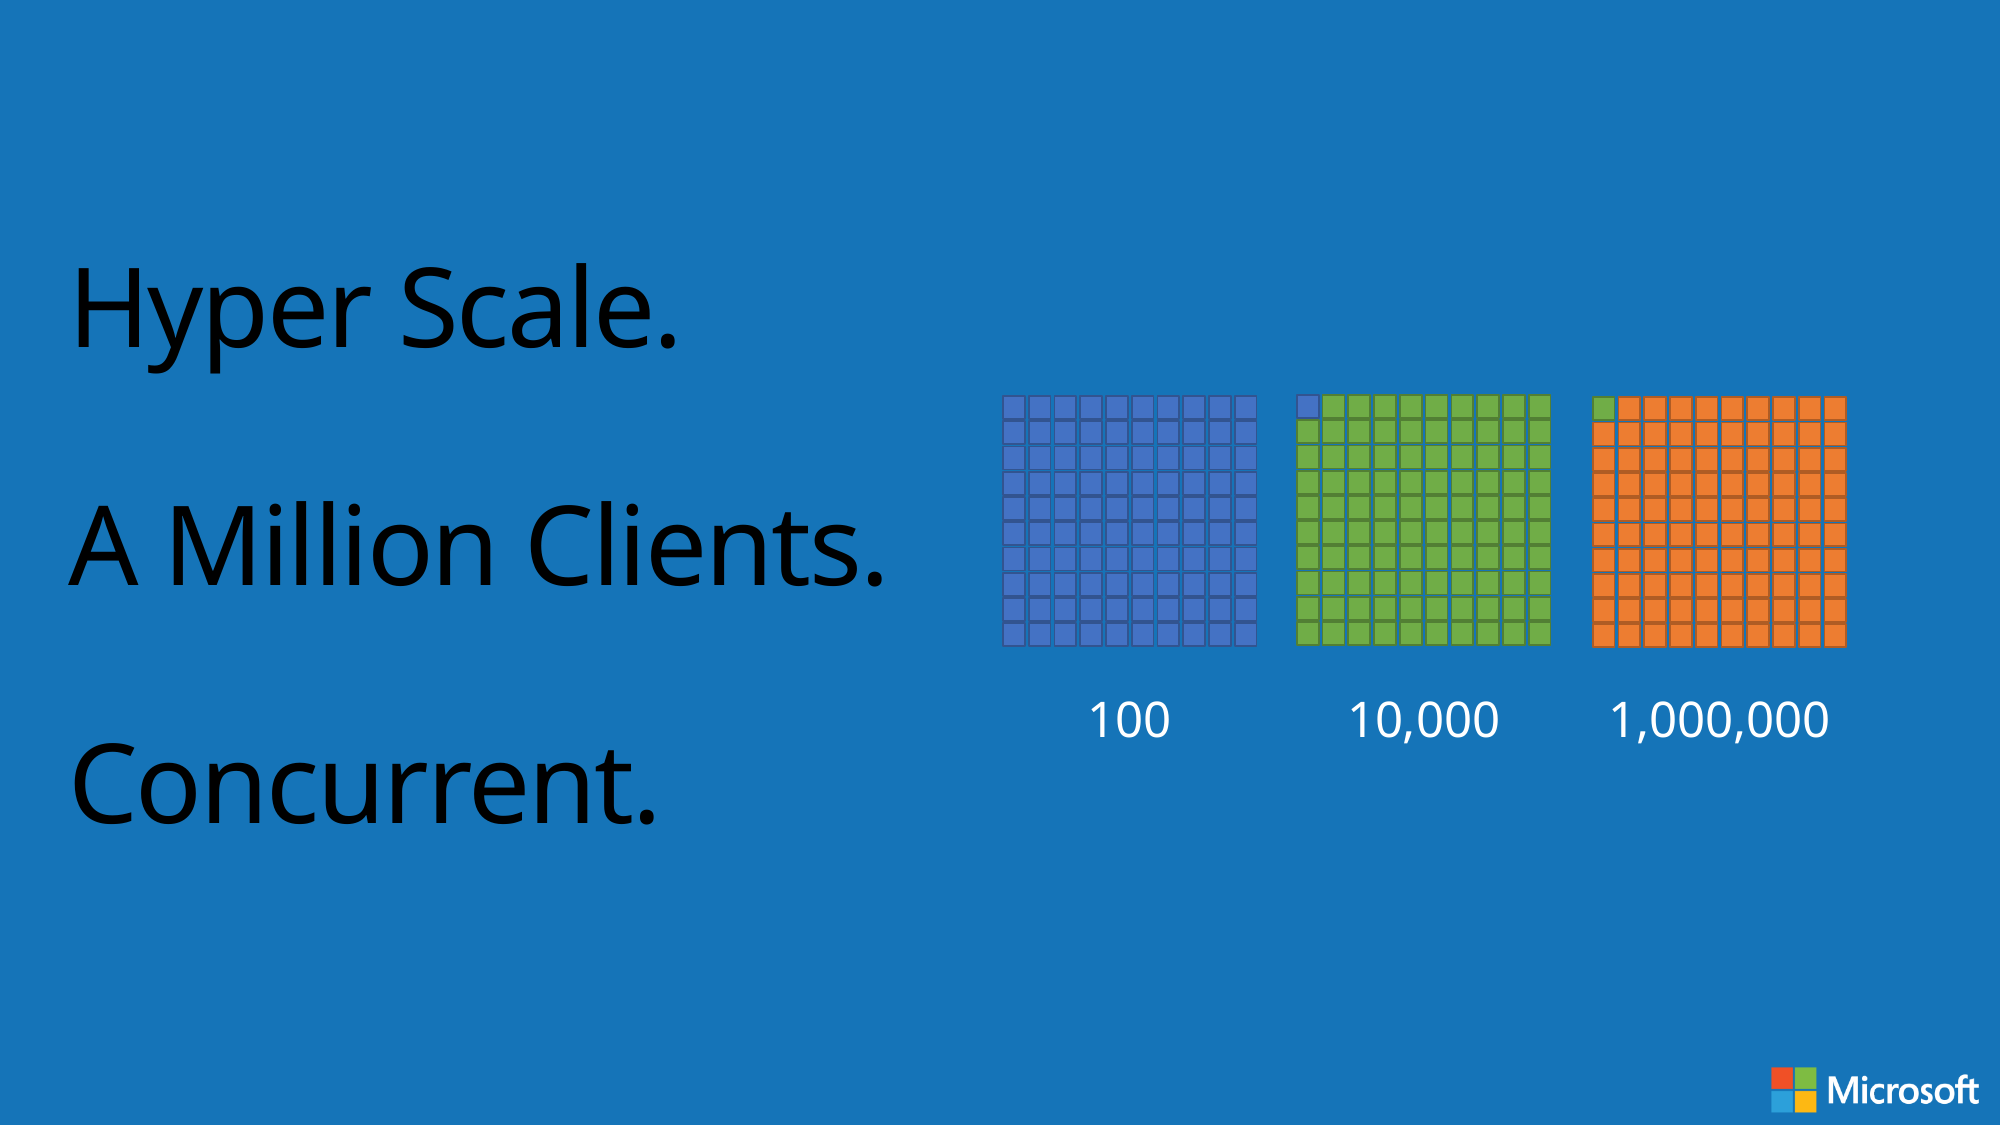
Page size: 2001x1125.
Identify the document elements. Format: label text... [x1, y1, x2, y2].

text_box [1002, 395, 1257, 647]
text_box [1592, 396, 1847, 648]
text_box 10,000 [1317, 671, 1530, 772]
text_box 100 [1058, 671, 1202, 772]
text_box 1,000,000 [1578, 671, 1861, 772]
title Hyper Scale. A Million Clients. Concurrent. [44, 47, 1957, 1053]
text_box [1296, 394, 1551, 646]
picture [1770, 1066, 1980, 1113]
